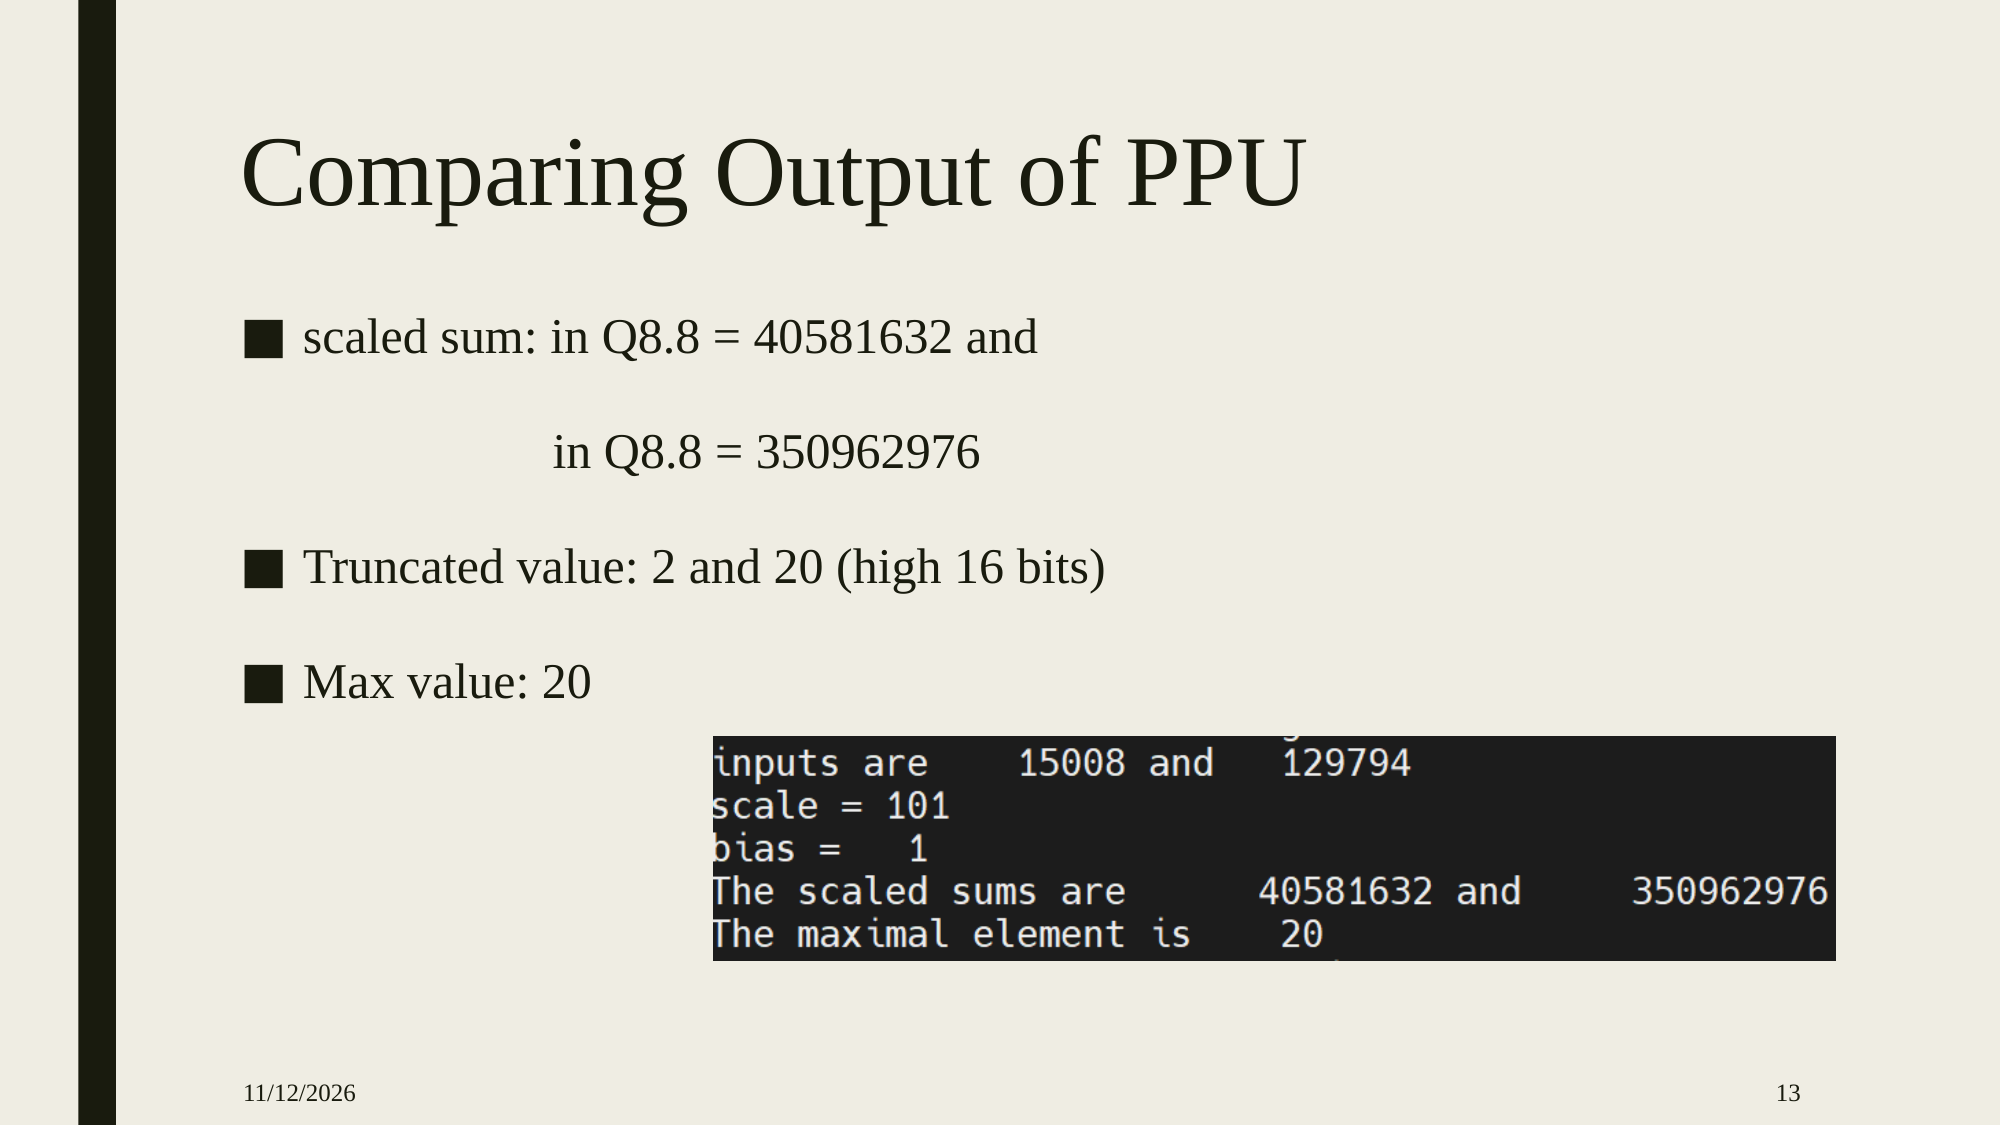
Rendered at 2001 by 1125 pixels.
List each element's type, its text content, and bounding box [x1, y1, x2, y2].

slide_number 13 [1553, 1058, 1816, 1125]
picture [713, 736, 1836, 961]
title Comparing Output of PPU [225, 112, 1800, 257]
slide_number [228, 1058, 426, 1125]
